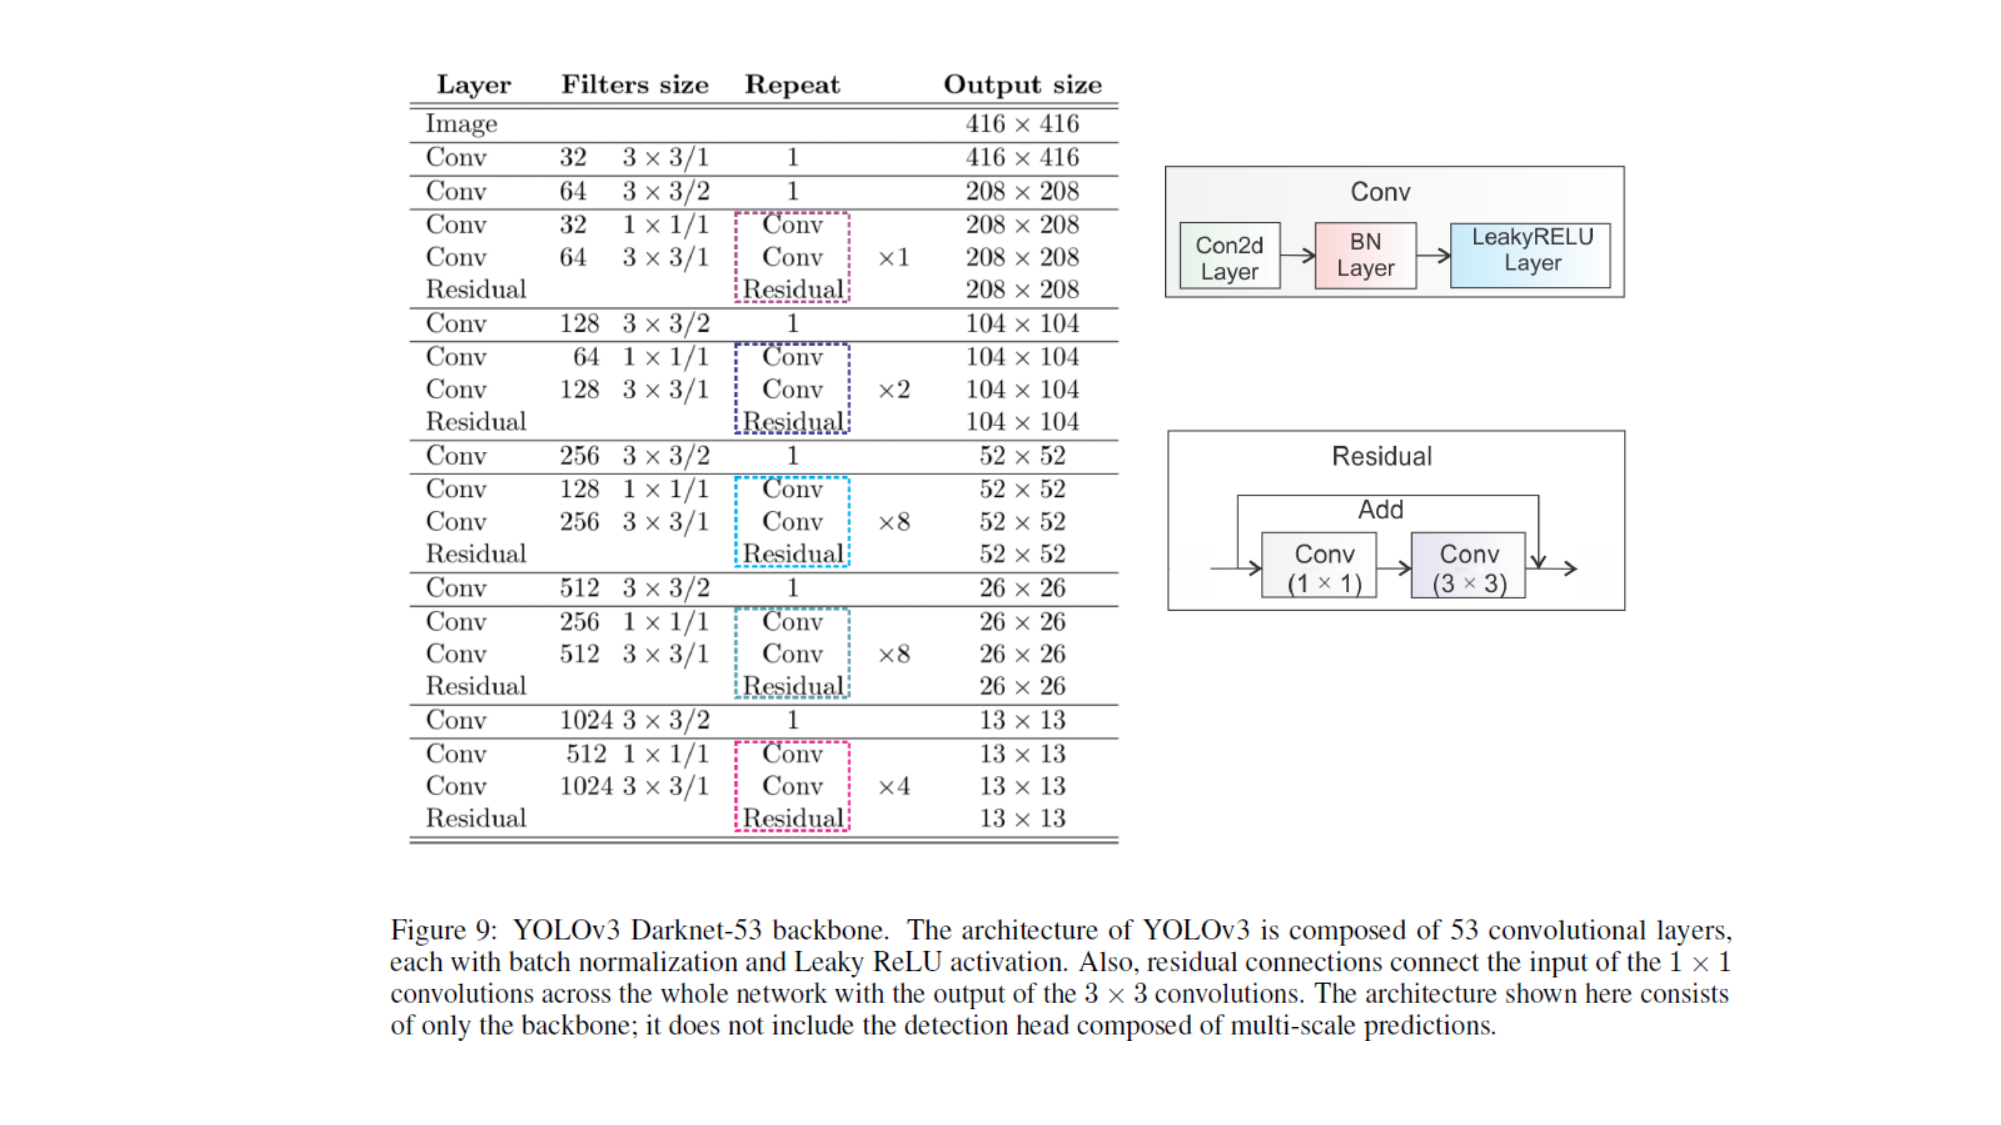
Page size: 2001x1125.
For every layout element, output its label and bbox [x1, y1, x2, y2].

picture [385, 913, 1744, 1041]
picture [373, 31, 1679, 861]
